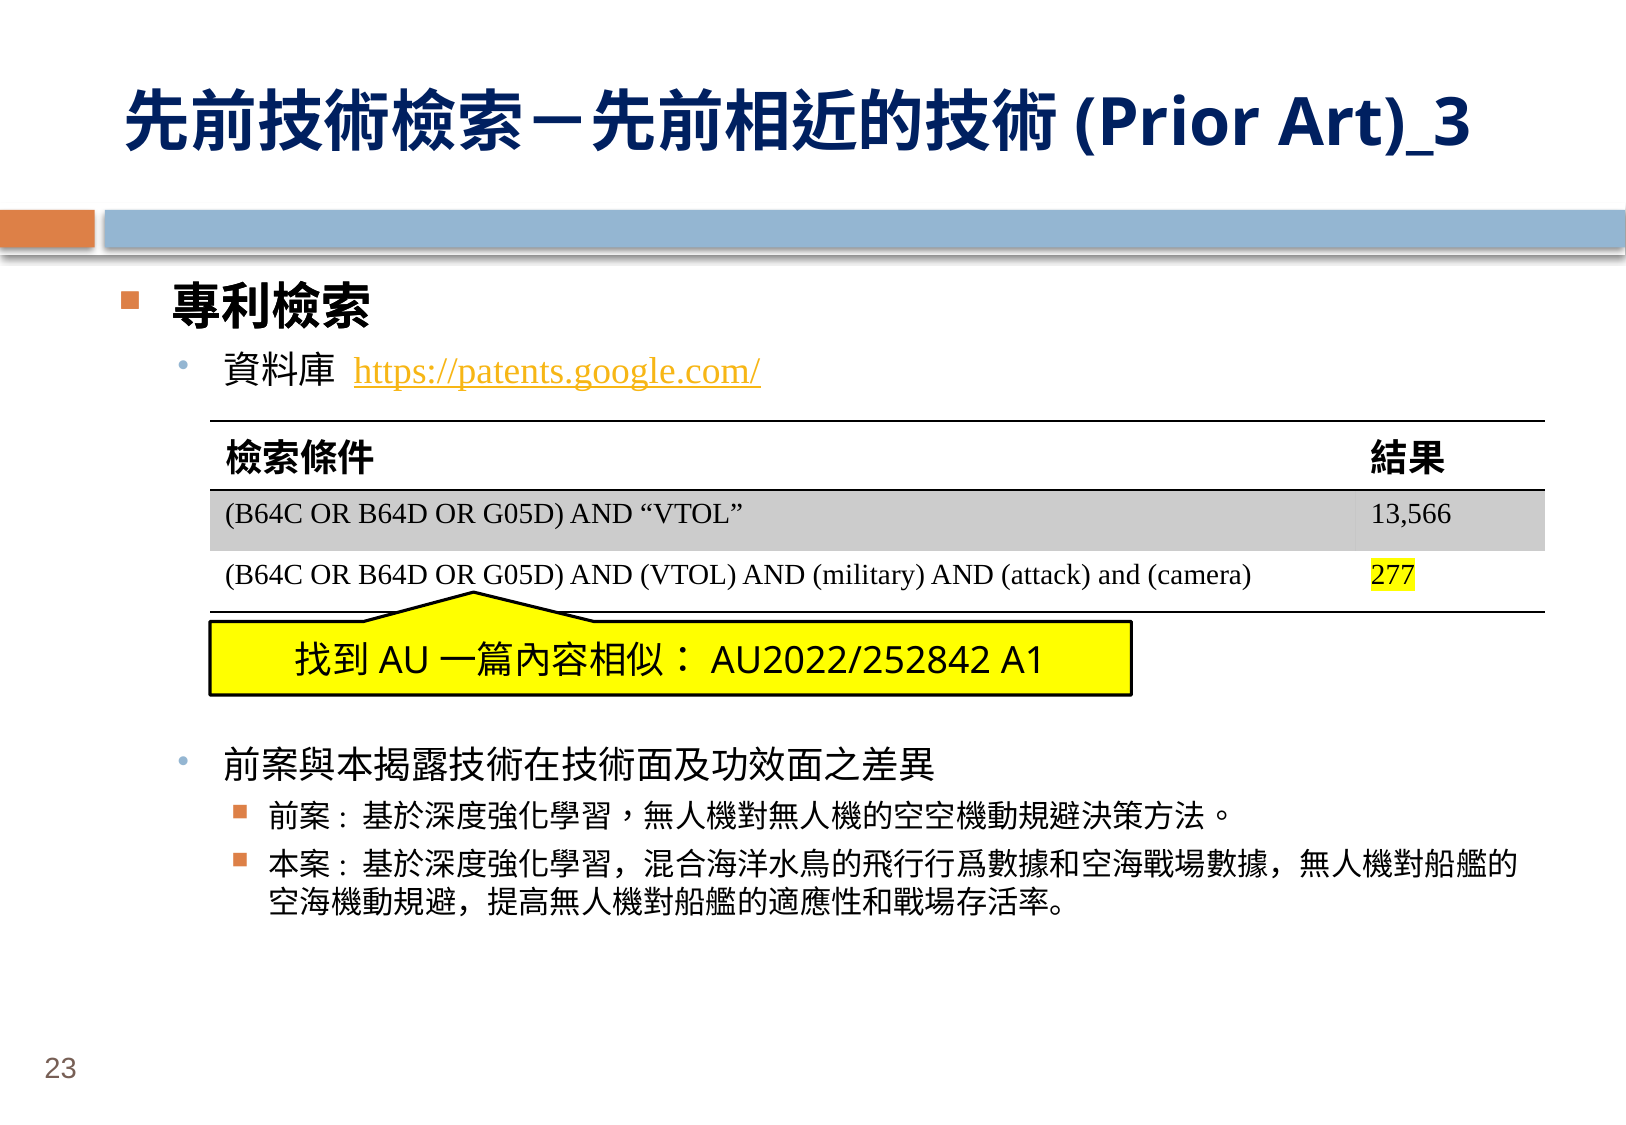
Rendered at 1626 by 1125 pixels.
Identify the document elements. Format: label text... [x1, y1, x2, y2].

text_box 專利檢索 資料庫 https://patents.google.com/ 前案與本揭露技術在技術面及功效面之差異 前案: 基於深度強化學習，無人機對無人機的空空機動規避決策方法。 本案: 基於深度強化學習，混合海洋水鳥的飛行行爲數據和空海戰場數據，無人機對船艦的空海機動規避，提高無人機對船艦的適應性和戰場存活率。 [103, 267, 1553, 1071]
text_box 找到AU一篇內容相似：AU2022/252842 A1 [208, 590, 1133, 697]
table_cell (B64C OR B64D OR G05D) AND (VTOL) AND (military) AND (attack) and (camera) [210, 551, 1356, 611]
footer 23 [0, 1036, 92, 1097]
table_cell 13,566 [1356, 491, 1545, 551]
table_header 檢索條件 [210, 422, 1356, 489]
table_cell (B64C OR B64D OR G05D) AND “VTOL” [210, 491, 1356, 551]
title 先前技術檢索－先前相近的技術(Prior Art)_3 [108, 37, 1558, 200]
table_cell 277 [1356, 551, 1545, 611]
table_header 結果 [1356, 422, 1545, 489]
